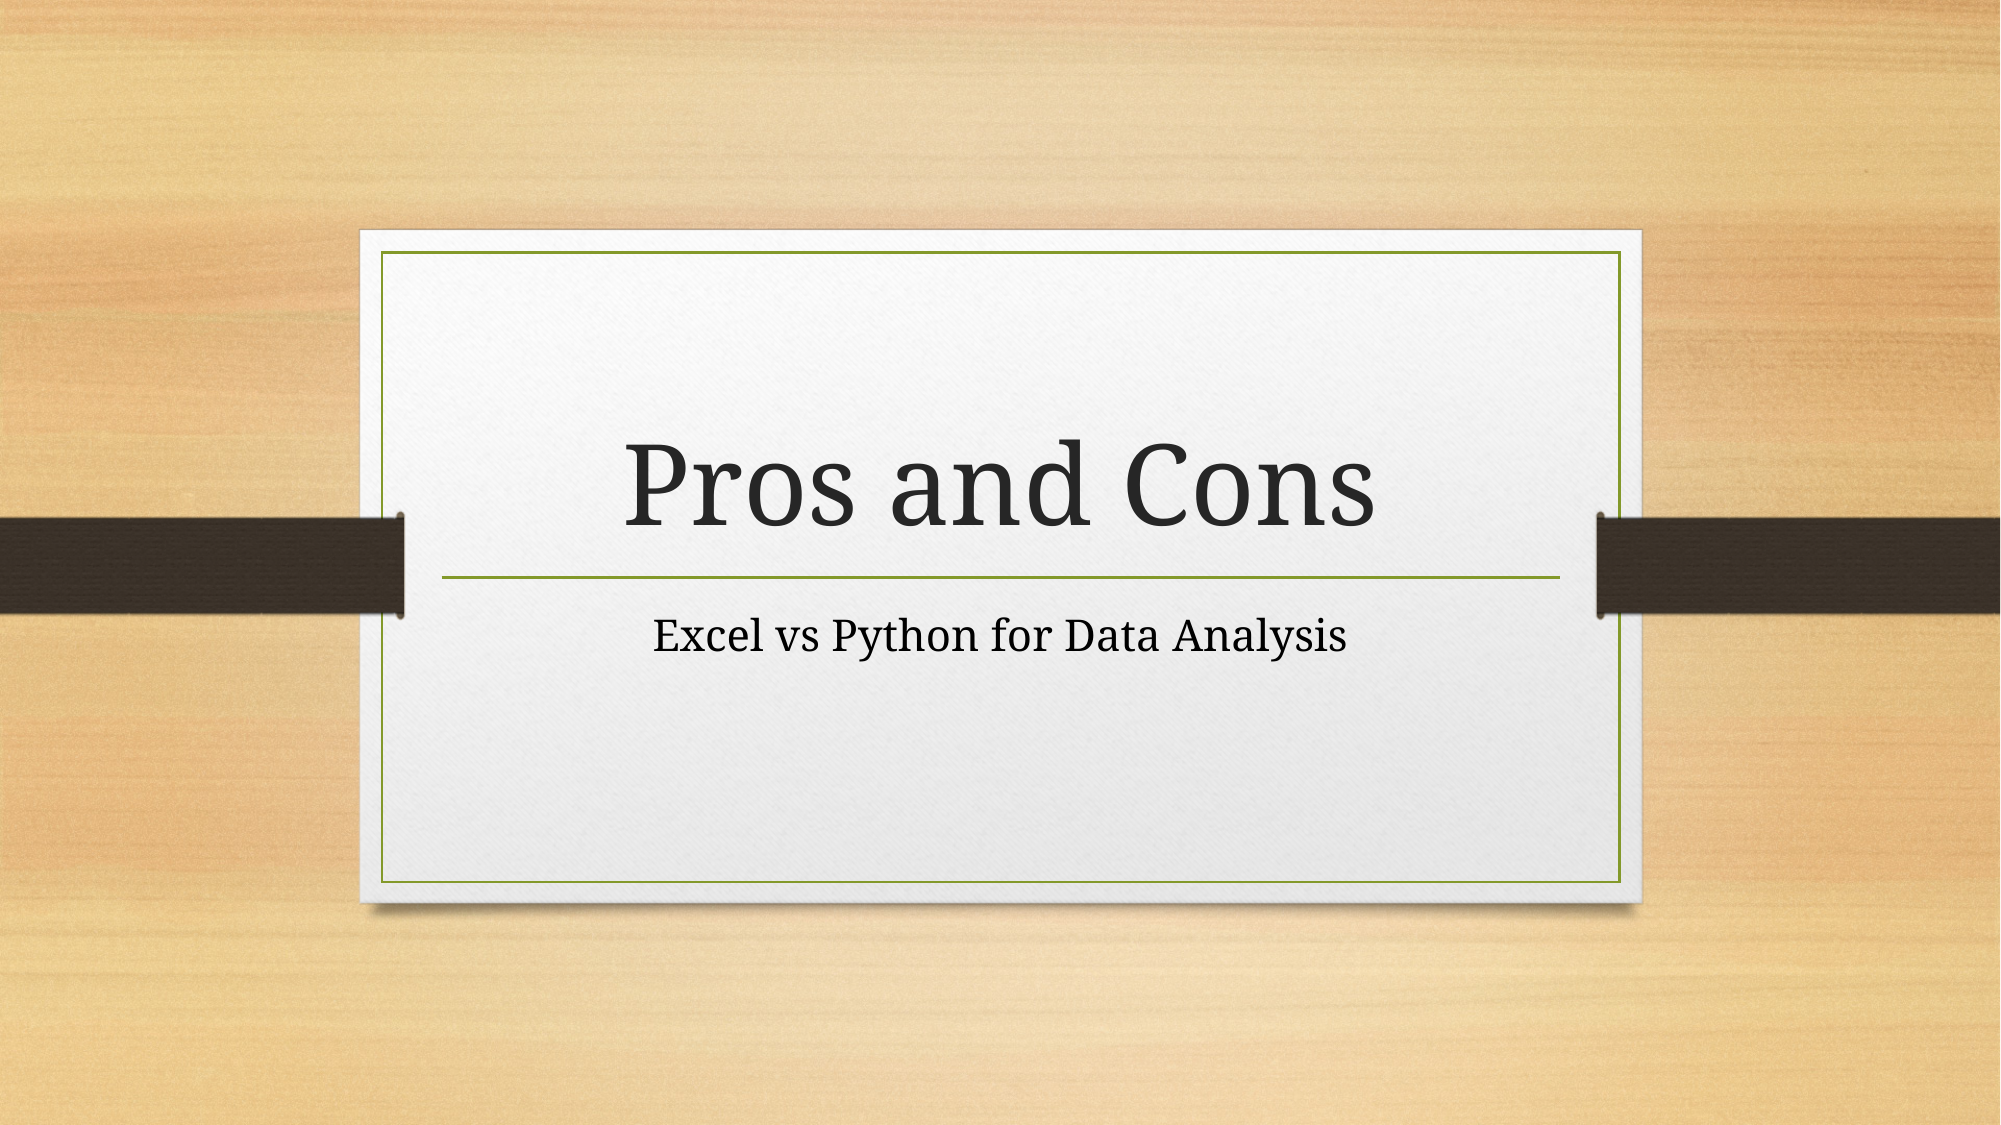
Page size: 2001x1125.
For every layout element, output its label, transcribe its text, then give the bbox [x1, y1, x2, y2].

picture [0, 0, 2001, 1125]
title Pros and Cons [441, 306, 1560, 556]
subtitle Excel vs Python for Data Analysis [441, 600, 1560, 817]
